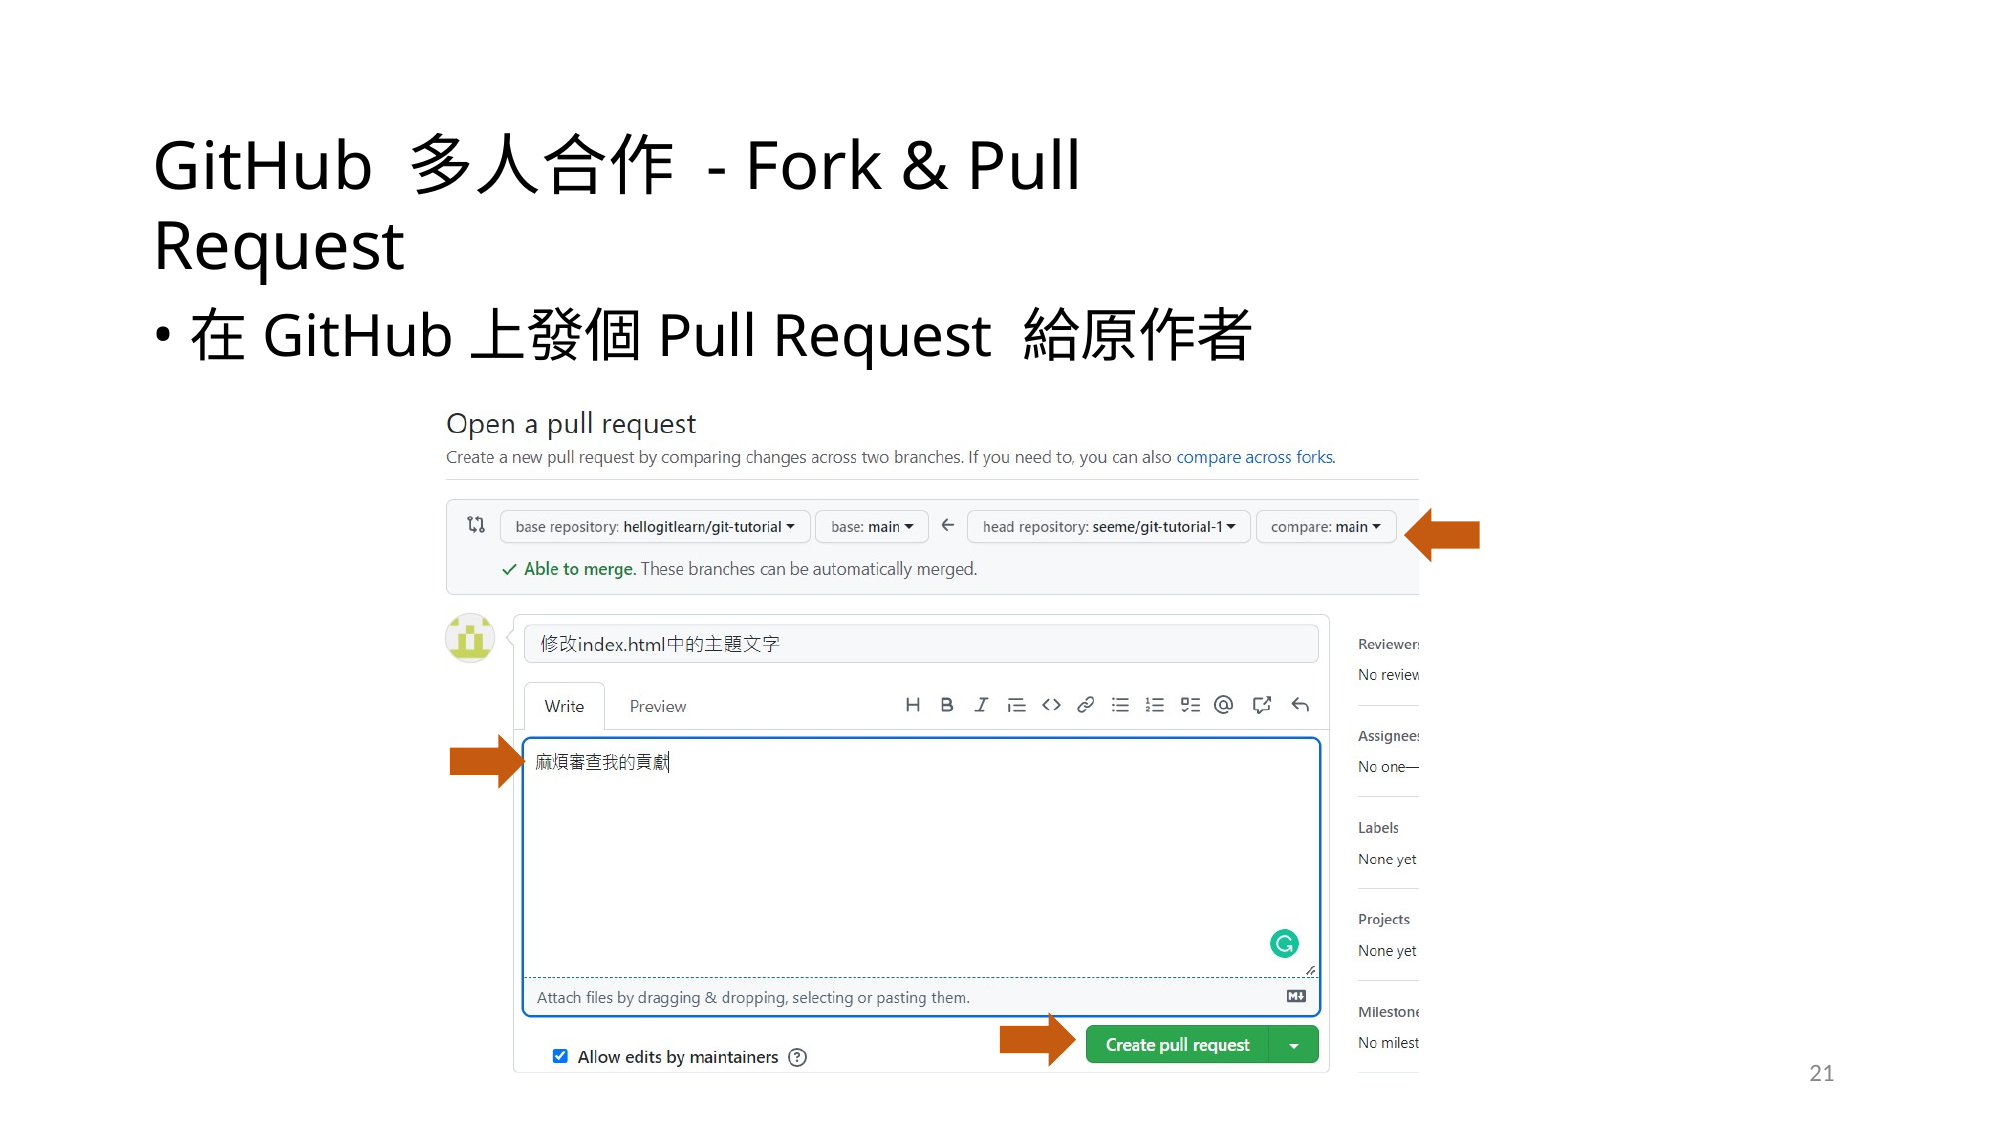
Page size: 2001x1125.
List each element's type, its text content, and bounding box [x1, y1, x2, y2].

text_box 21 [1803, 1060, 1854, 1087]
title GitHub 多人合作 - Fork & Pull Request [150, 120, 1311, 296]
text_box 在GitHub上發個Pull Request 給原作者 [150, 296, 1311, 369]
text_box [443, 410, 1481, 1074]
